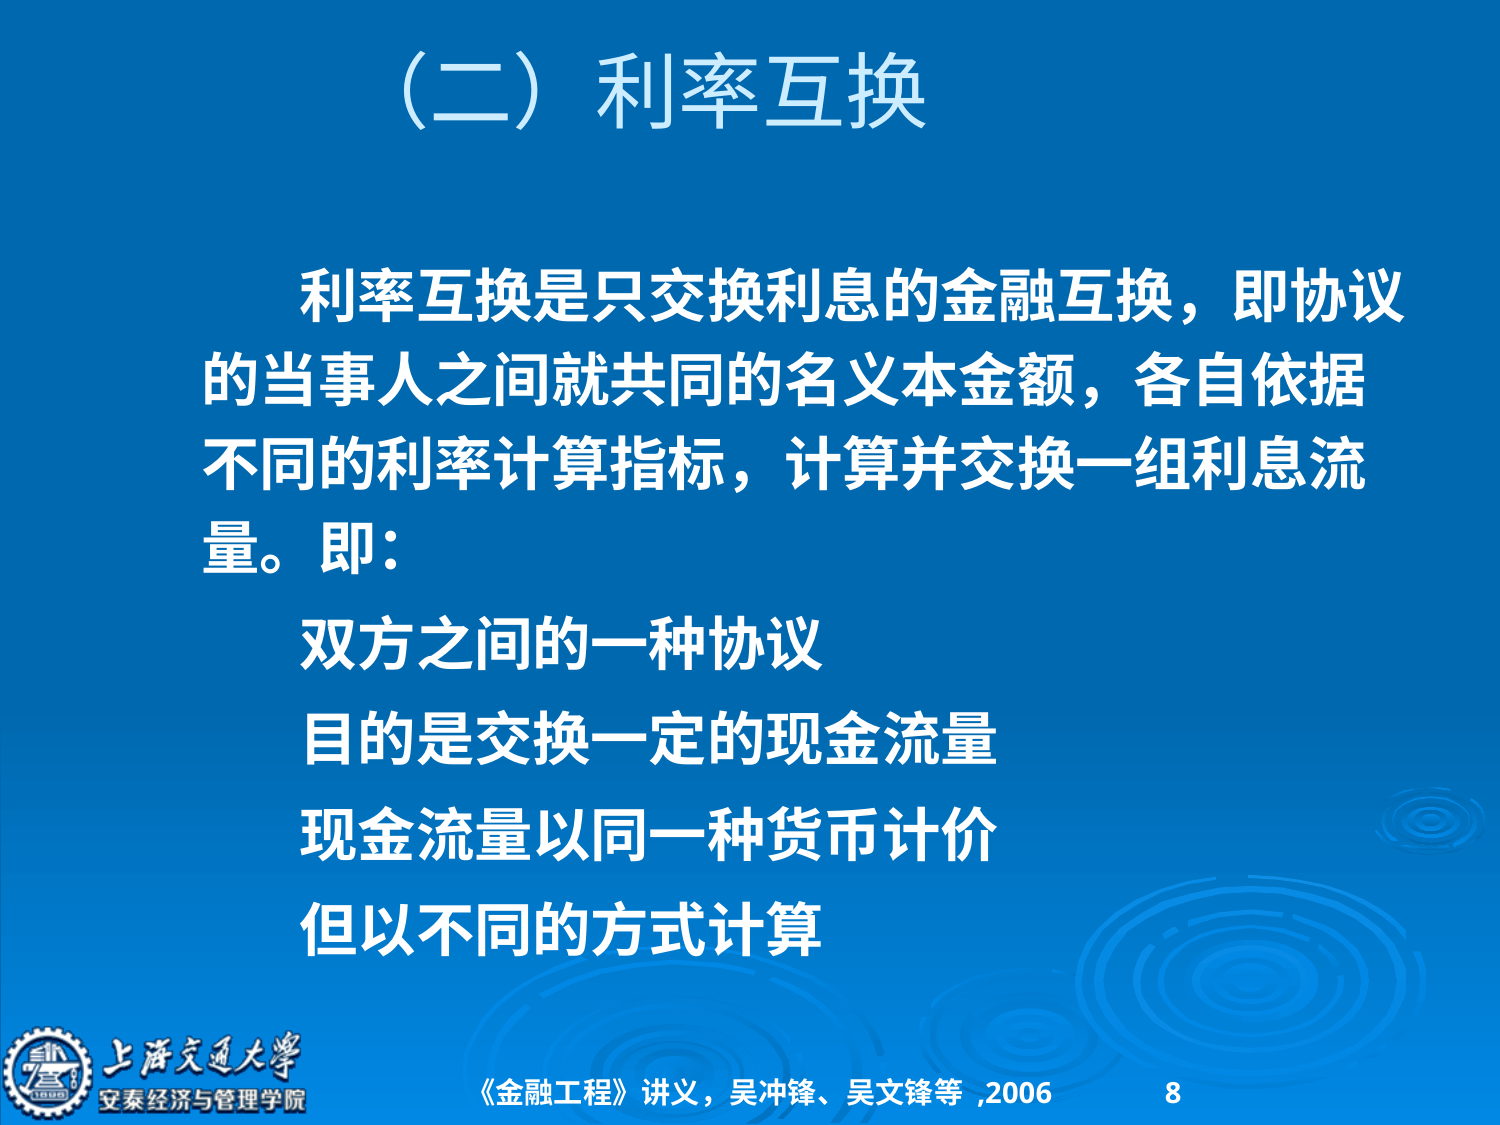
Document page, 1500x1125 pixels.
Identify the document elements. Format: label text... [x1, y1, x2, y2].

picture [0, 1017, 313, 1125]
list 利率互换是只交换利息的金融互换，即协议的当事人之间就共同的名义本金额，各自依据不同的利率计算指标，计算并交换一组利息流量。即： 双方之间的一种协议 目的是交换一定的现金流量 现金流量以同一种货币计价 但以不同的方式计算 [64, 237, 1424, 1000]
title （二）利率互换 [75, 45, 1200, 233]
